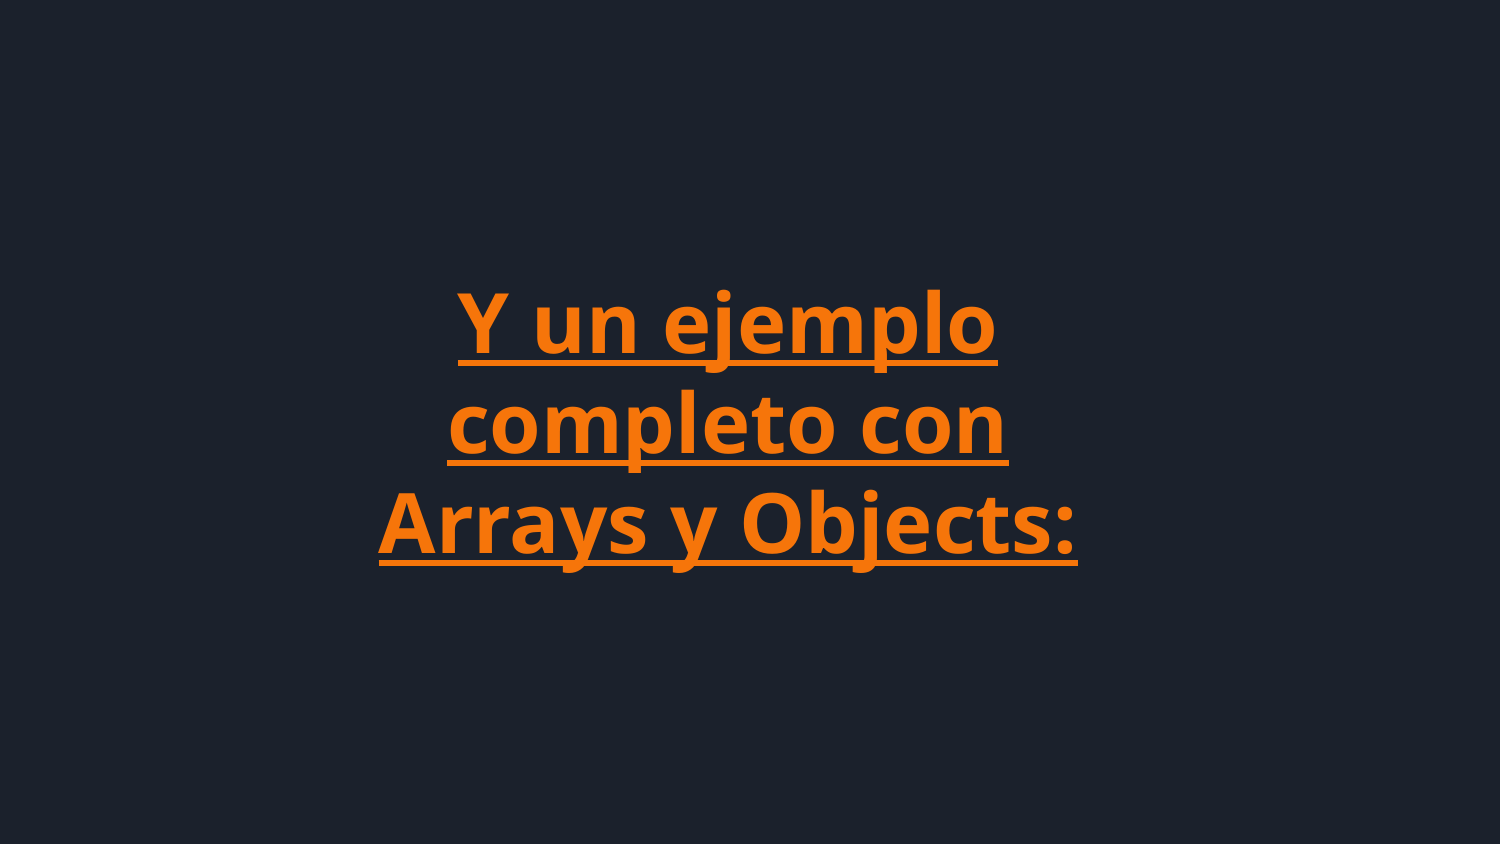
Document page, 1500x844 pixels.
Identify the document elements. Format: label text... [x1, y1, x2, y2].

text_box Y un ejemplo completo con Arrays y Objects: [330, 255, 1126, 586]
